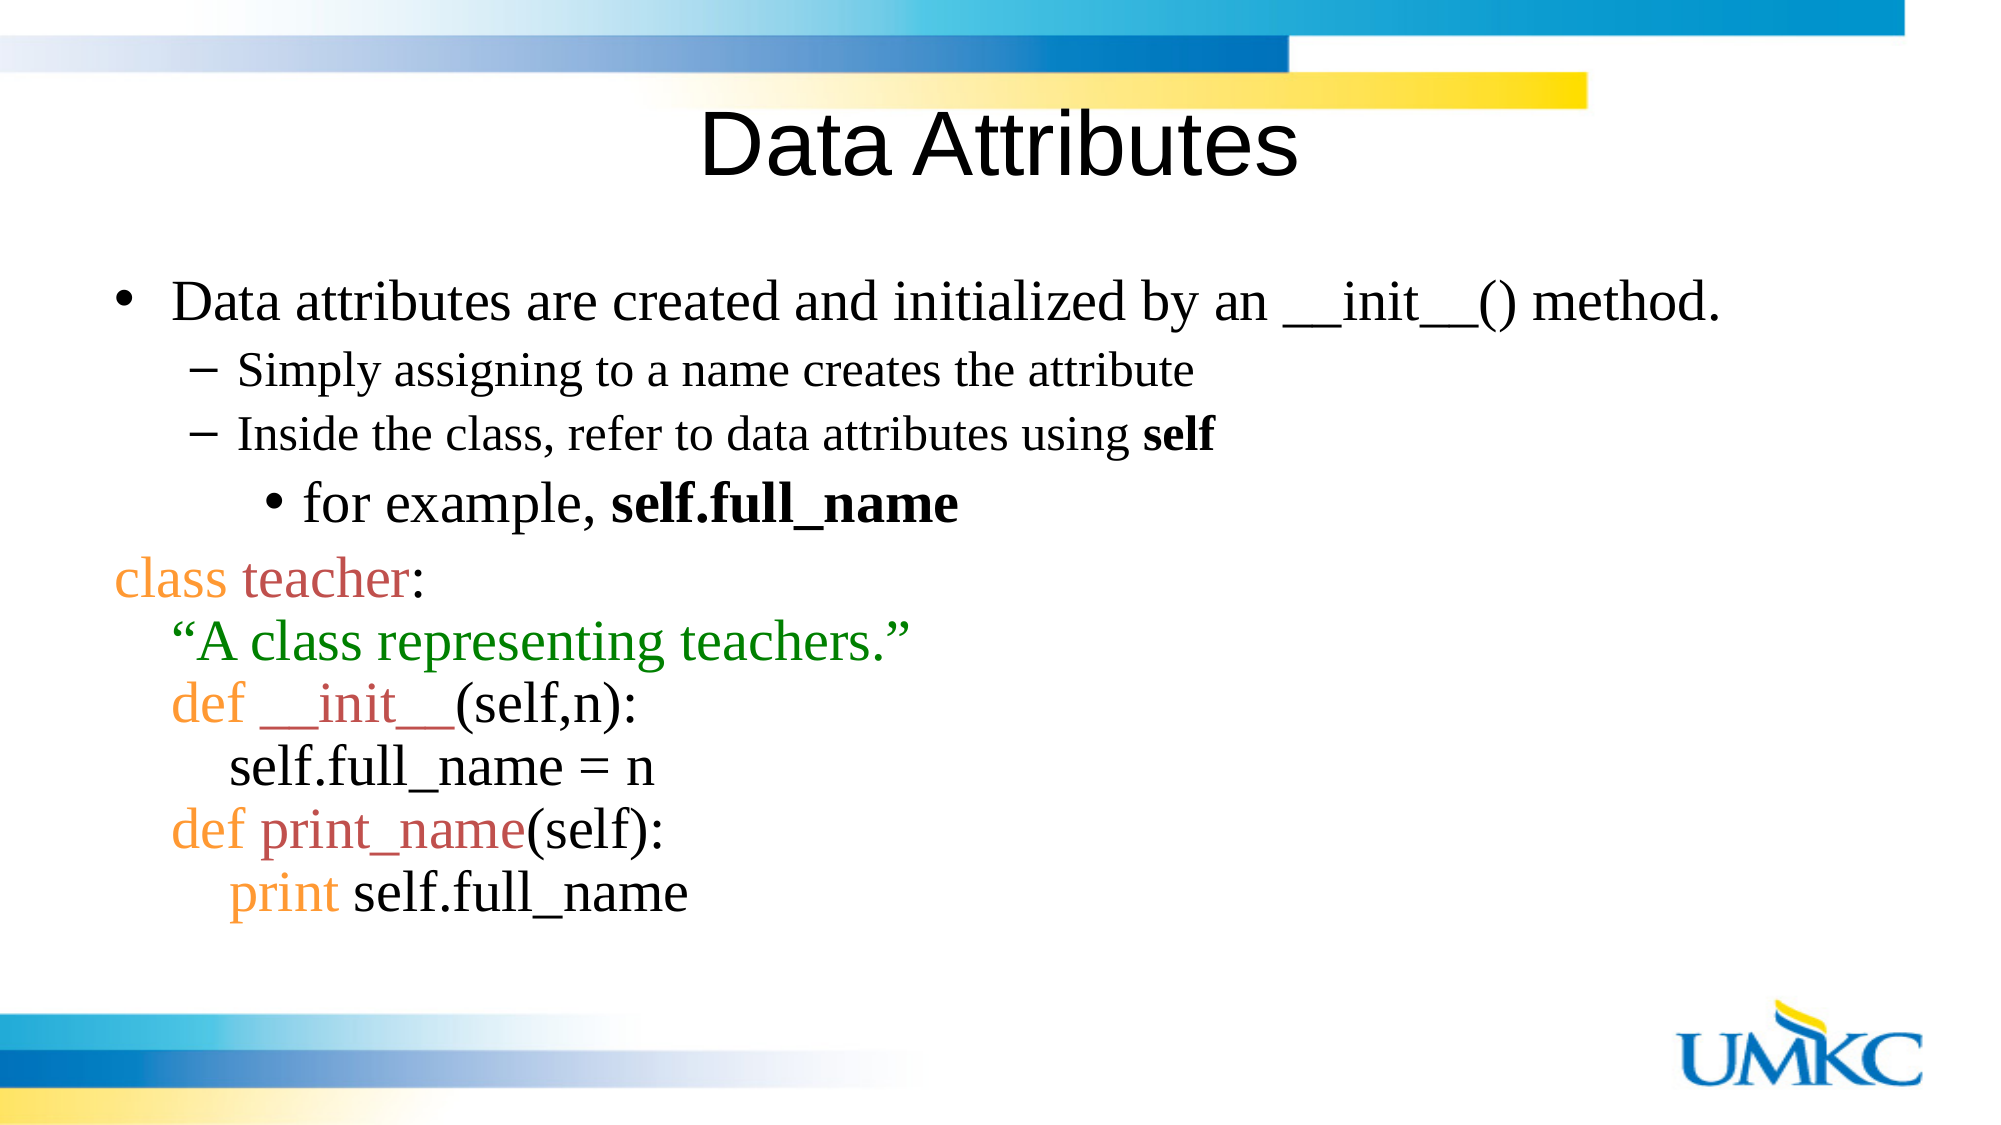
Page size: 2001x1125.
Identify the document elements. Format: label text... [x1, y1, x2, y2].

picture [0, 0, 2001, 1125]
list Data attributes are created and initialized by an __init__() method. Simply assigning to a name creates the attribute Inside the class, refer to data attributes using self for example, self.full_name class teacher: “A class representing teachers.” def __init__(self,n): self.full_name = n def print_name(self): print self.full_name [99, 262, 1900, 1005]
title Data Attributes [99, 45, 1900, 233]
